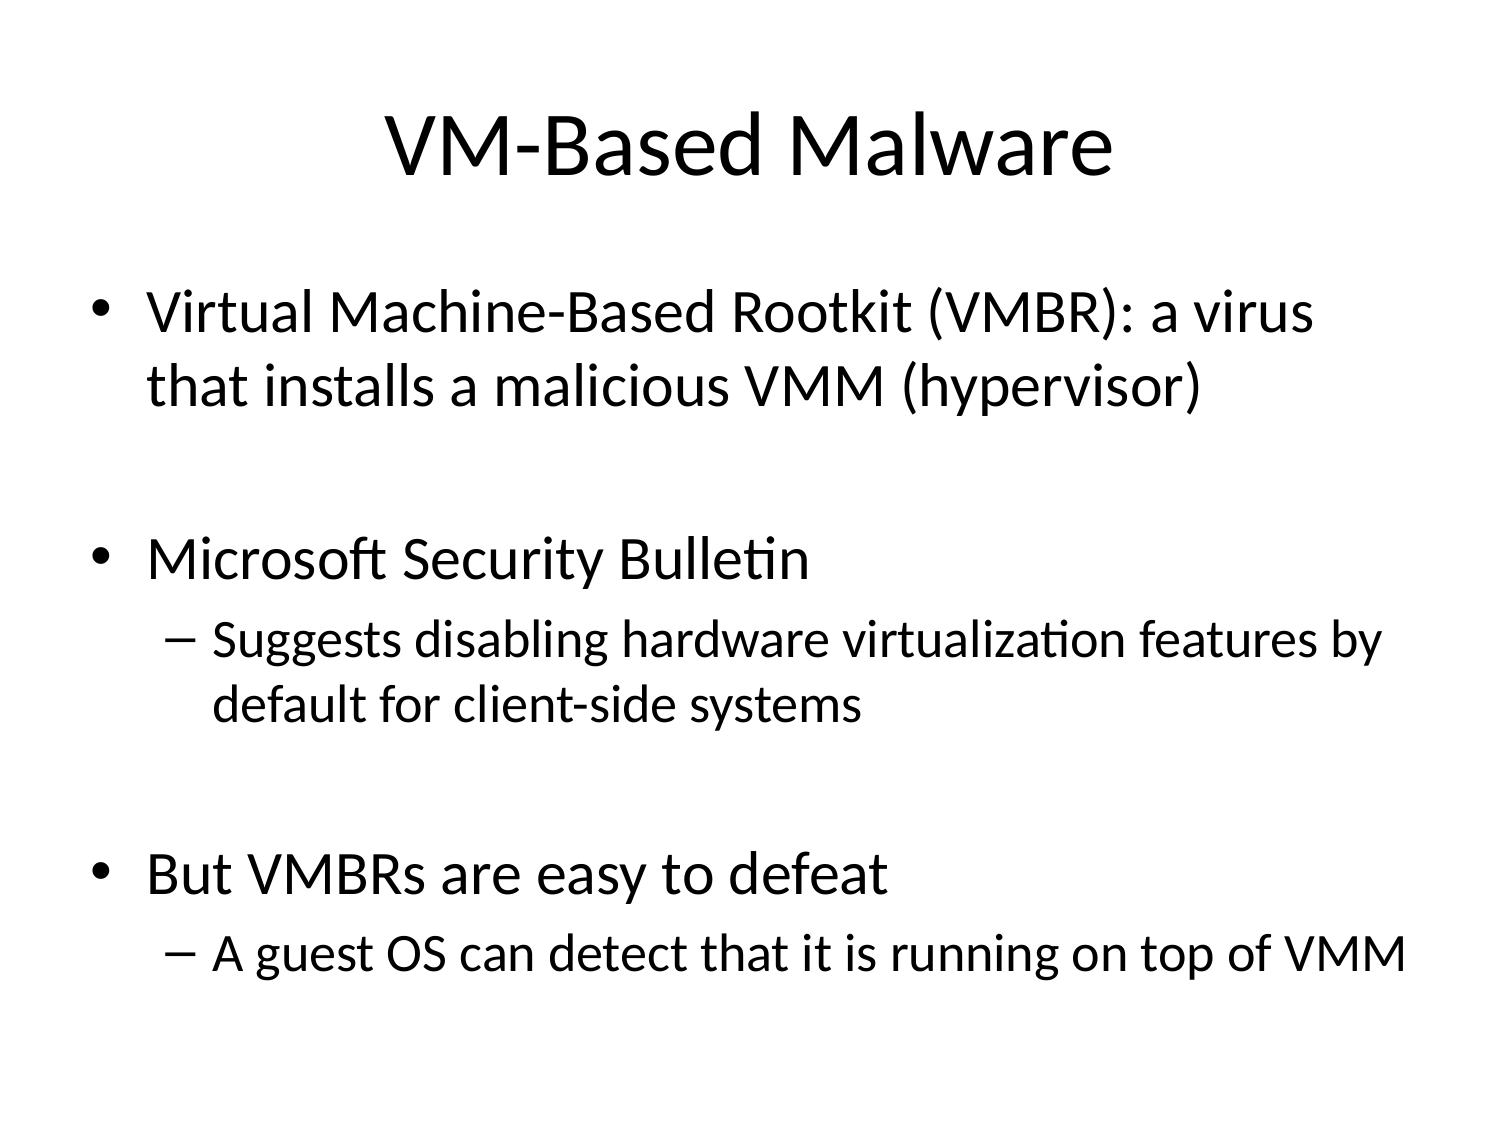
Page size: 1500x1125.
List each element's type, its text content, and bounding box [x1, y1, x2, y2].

list Virtual Machine-Based Rootkit (VMBR): a virus that installs a malicious VMM (hypervisor) Microsoft Security Bulletin Suggests disabling hardware virtualization features by default for client-side systems But VMBRs are easy to defeat A guest OS can detect that it is running on top of VMM [75, 262, 1425, 1005]
title VM-Based Malware [75, 45, 1425, 233]
